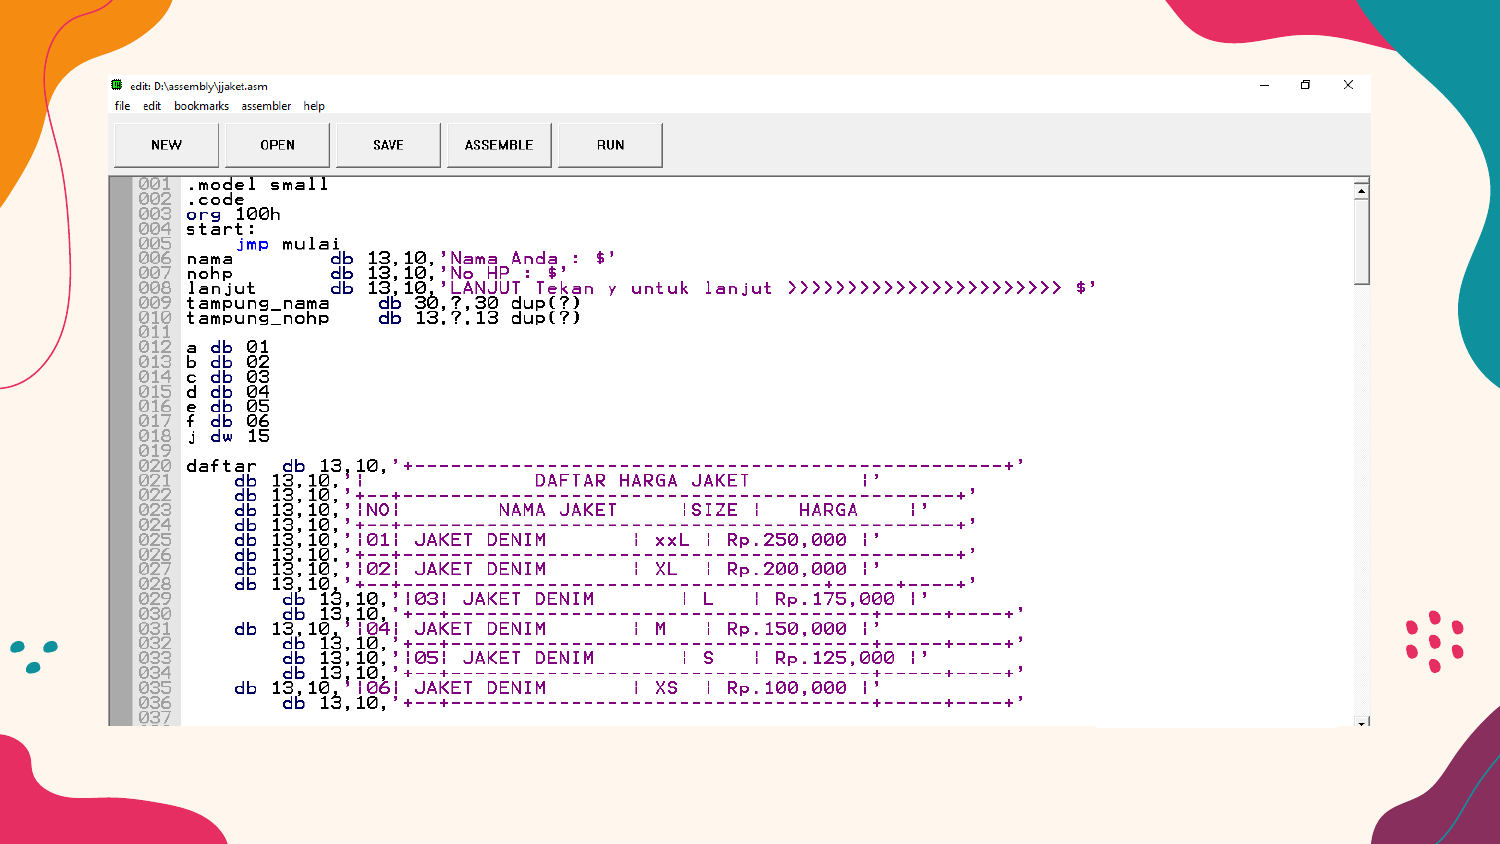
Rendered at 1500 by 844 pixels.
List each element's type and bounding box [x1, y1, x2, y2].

picture [107, 74, 1372, 726]
